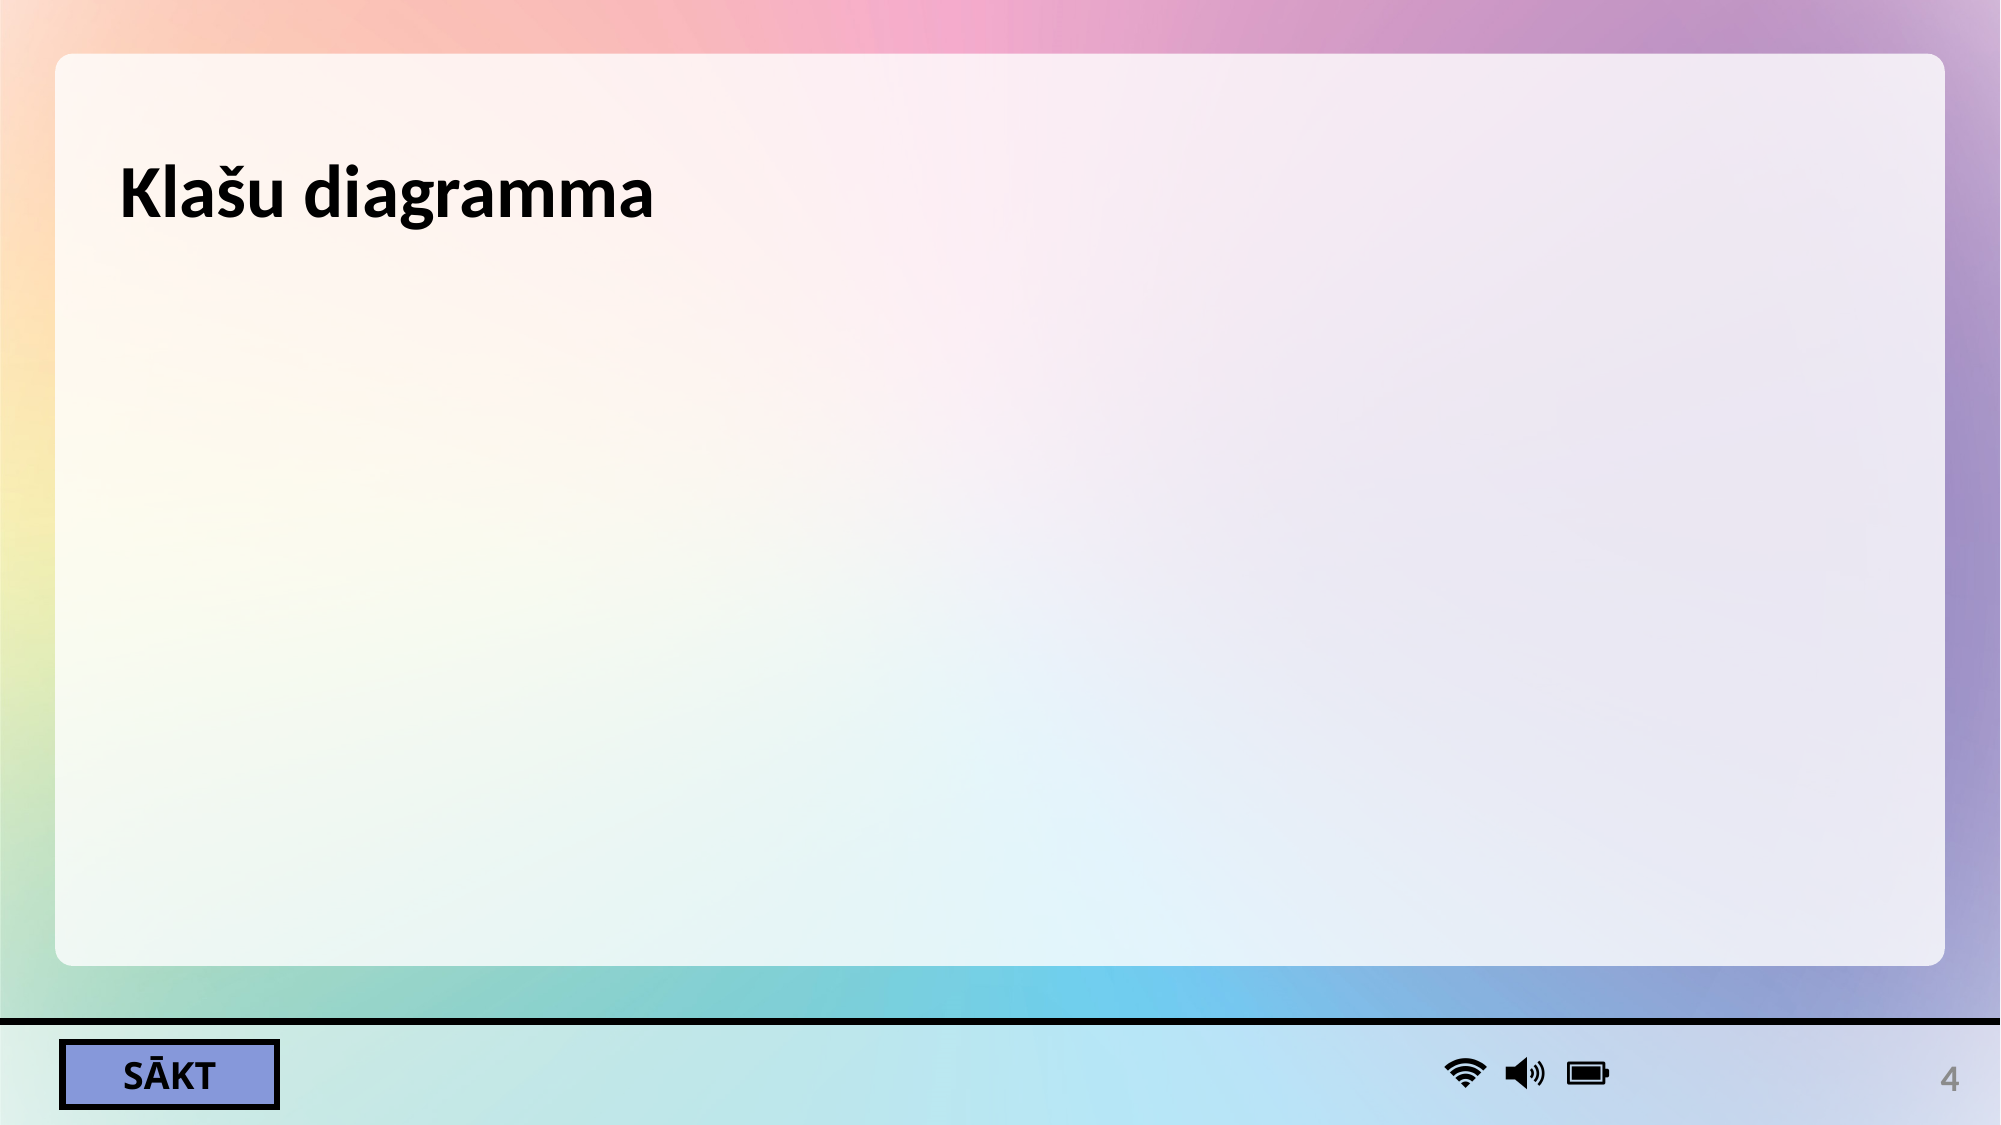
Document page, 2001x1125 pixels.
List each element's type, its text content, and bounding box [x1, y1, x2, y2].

text_box SĀKT [68, 1047, 272, 1103]
title Klašu diagramma [105, 87, 1895, 278]
picture [1442, 1050, 1488, 1096]
slide_number 4 [1898, 1021, 2000, 1125]
picture [1565, 1050, 1611, 1096]
picture [1504, 1050, 1550, 1096]
picture [0, 0, 2001, 1125]
